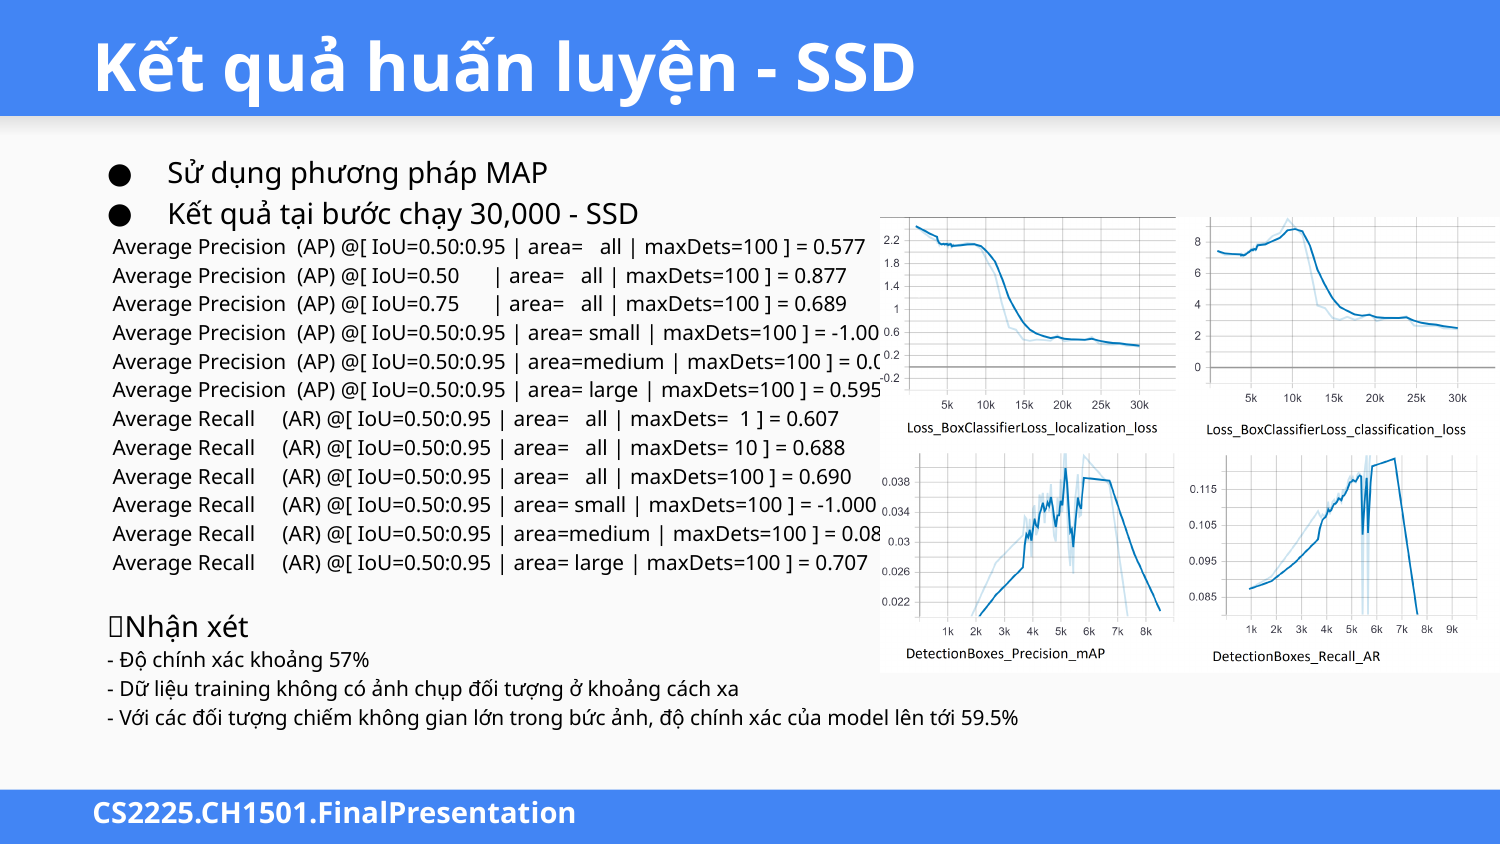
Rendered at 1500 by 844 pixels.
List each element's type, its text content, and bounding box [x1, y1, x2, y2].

list Sử dụng phương pháp MAP Kết quả tại bước chạy 30,000 - SSD Average Precision (AP) @[ IoU=0.50:0.95 | area= all | maxDets=100 ] = 0.577 Average Precision (AP) @[ IoU=0.50 | area= all | maxDets=100 ] = 0.877 Average Precision (AP) @[ IoU=0.75 | area= all | maxDets=100 ] = 0.689 Average Precision (AP) @[ IoU=0.50:0.95 | area= small | maxDets=100 ] = -1.000 Average Precision (AP) @[ IoU=0.50:0.95 | area=medium | maxDets=100 ] = 0.021 Average Precision (AP) @[ IoU=0.50:0.95 | area= large | maxDets=100 ] = 0.595 Average Recall (AR) @[ IoU=0.50:0.95 | area= all | maxDets= 1 ] = 0.607 Average Recall (AR) @[ IoU=0.50:0.95 | area= all | maxDets= 10 ] = 0.688 Average Recall (AR) @[ IoU=0.50:0.95 | area= all | maxDets=100 ] = 0.690 Average Recall (AR) @[ IoU=0.50:0.95 | area= small | maxDets=100 ] = -1.000 Average Recall (AR) @[ IoU=0.50:0.95 | area=medium | maxDets=100 ] = 0.083 Average Recall (AR) @[ IoU=0.50:0.95 | area= large | maxDets=100 ] = 0.707 Nhận xét - Độ chính xác khoảng 57% - Dữ liệu training không có ảnh chụp đối tượng ở khoảng cách xa - Với các đối tượng chiếm không gian lớn trong bức ảnh, độ chính xác của model lên tới 59.5% [77, 134, 1427, 776]
title Kết quả huấn luyện - SSD [77, 9, 1427, 120]
picture [880, 217, 1500, 674]
